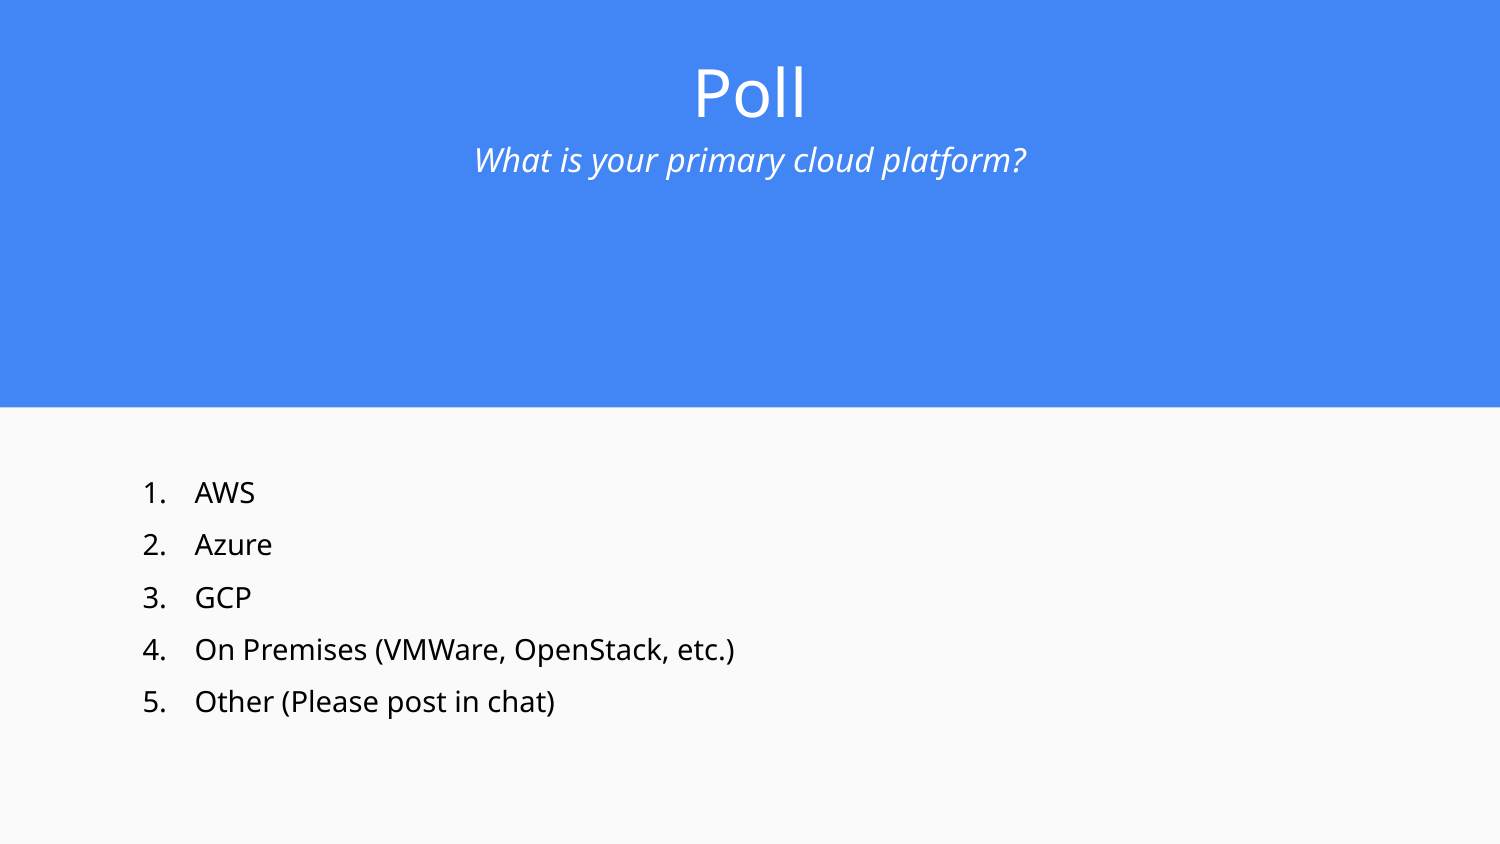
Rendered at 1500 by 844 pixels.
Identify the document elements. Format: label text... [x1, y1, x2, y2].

text_box [0, 0, 1500, 408]
text_box AWS Azure GCP On Premises (VMWare, OpenStack, etc.) Other (Please post in chat) [104, 441, 1425, 801]
title Poll What is your primary cloud platform? [51, 36, 1449, 203]
